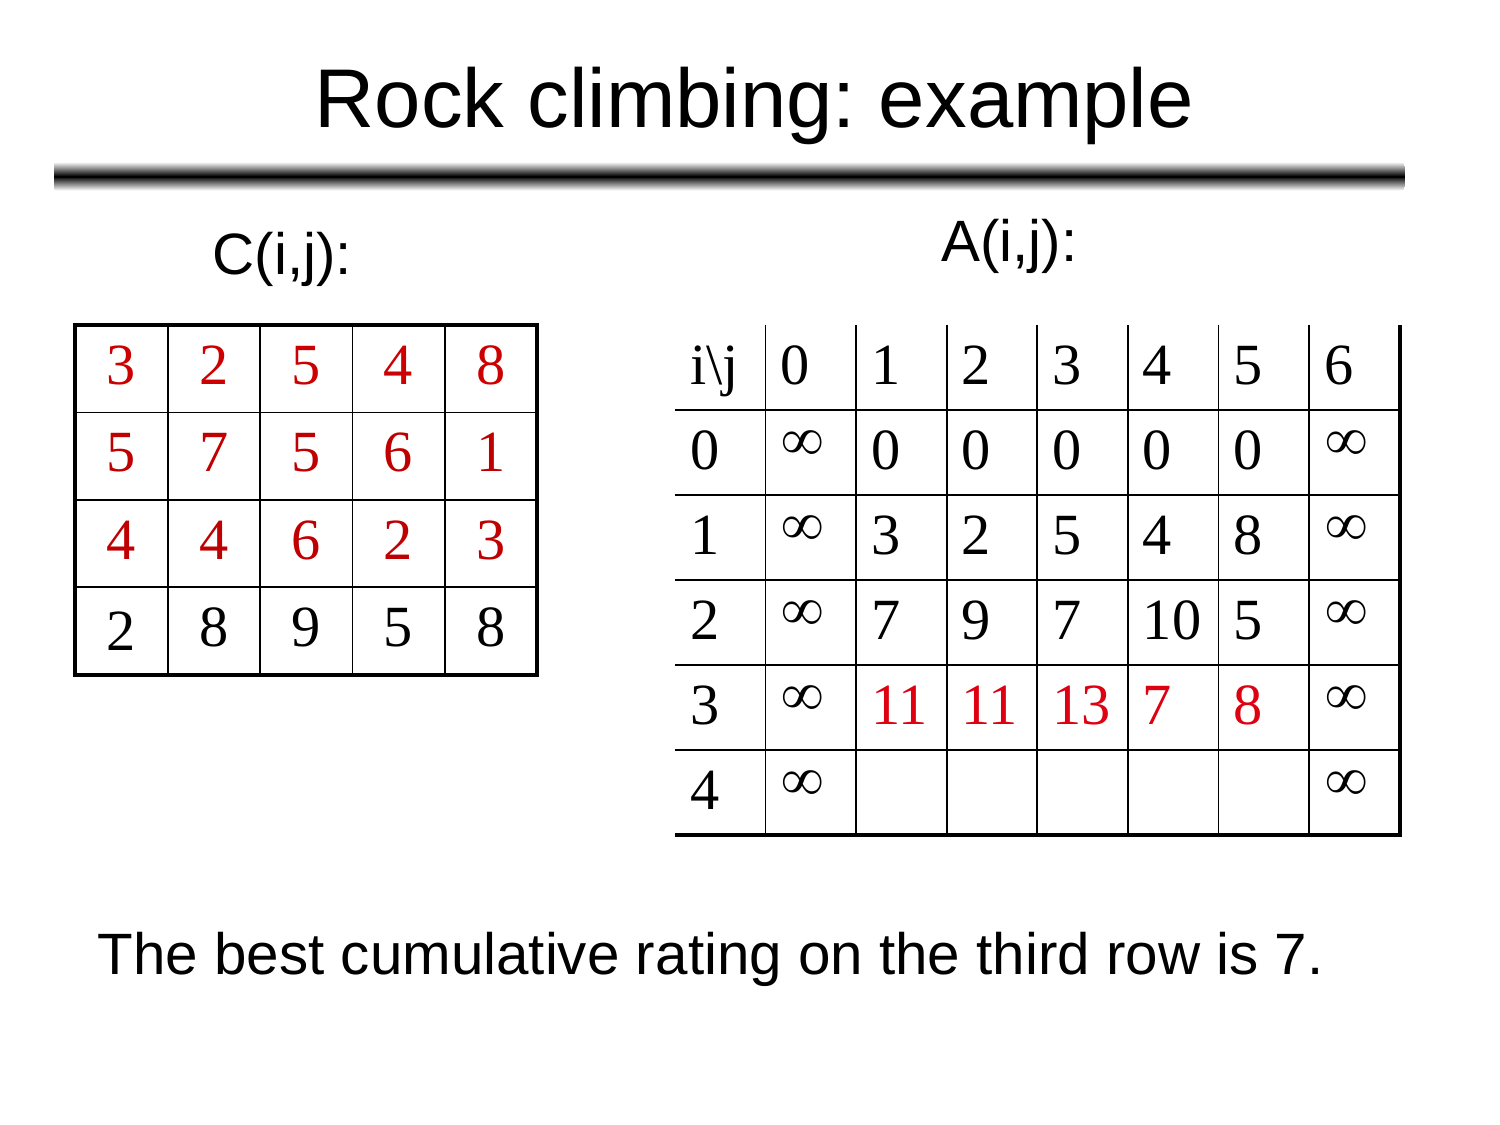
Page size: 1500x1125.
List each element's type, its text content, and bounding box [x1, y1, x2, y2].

table_header 0 [766, 325, 855, 409]
table_header 4 [1129, 325, 1218, 409]
table_cell 3 [675, 666, 765, 749]
table_cell [948, 751, 1036, 833]
table_cell 1 [446, 413, 535, 499]
table_cell 7 [169, 413, 259, 499]
table_cell [1129, 751, 1218, 833]
table_cell  [1310, 411, 1398, 494]
table_cell 13 [1038, 666, 1127, 749]
table_cell [1219, 751, 1308, 833]
table_header 1 [857, 325, 946, 409]
table_cell 5 [1038, 496, 1127, 579]
table_cell 5 [77, 413, 167, 499]
table_cell  [1310, 751, 1398, 833]
table_cell 11 [948, 666, 1036, 749]
table_cell [857, 751, 946, 833]
table_cell 2 [353, 501, 444, 586]
table_cell 6 [261, 501, 352, 586]
table_cell 7 [1038, 581, 1127, 664]
table_cell  [766, 496, 855, 579]
table_cell 8 [169, 588, 259, 673]
table_header 5 [261, 327, 352, 412]
table_cell 4 [169, 501, 259, 586]
table_cell 9 [948, 581, 1036, 664]
table_cell 0 [1038, 411, 1127, 494]
table_cell  [1310, 581, 1398, 664]
table_header 4 [353, 327, 444, 412]
table_cell  [1310, 666, 1398, 749]
table_cell 4 [1129, 496, 1218, 579]
table_cell 0 [675, 411, 765, 494]
table_header 2 [948, 325, 1036, 409]
table_cell  [766, 581, 855, 664]
table_cell 2 [948, 496, 1036, 579]
table_cell 7 [857, 581, 946, 664]
table_cell 5 [1219, 581, 1308, 664]
table_cell  [766, 411, 855, 494]
table_cell 5 [353, 588, 444, 673]
text_box C(i,j): [198, 216, 368, 295]
table_cell 0 [1129, 411, 1218, 494]
table_cell 10 [1129, 581, 1218, 664]
table_cell 3 [446, 501, 535, 586]
table_cell [1038, 751, 1127, 833]
table_header 5 [1219, 325, 1308, 409]
table_cell 4 [77, 501, 167, 586]
table_cell 6 [353, 413, 444, 499]
text_box The best cumulative rating on the third row is 7. [82, 916, 1341, 995]
table_cell 8 [1219, 496, 1308, 579]
table_cell 2 [675, 581, 765, 664]
title Rock climbing: example [116, 0, 1393, 188]
table_cell 4 [675, 751, 765, 833]
table_header 6 [1310, 325, 1398, 409]
table_header i\j [675, 325, 765, 409]
table_cell 0 [857, 411, 946, 494]
table_header 3 [77, 327, 167, 412]
table_cell  [766, 751, 855, 833]
table_header 8 [446, 327, 535, 412]
table_cell  [1310, 496, 1398, 579]
table_cell 1 [675, 496, 765, 579]
table_cell 3 [857, 496, 946, 579]
table_cell 0 [1219, 411, 1308, 494]
table_header 2 [169, 327, 259, 412]
table_cell 2 [77, 588, 167, 673]
table_cell 7 [1129, 666, 1218, 749]
table_cell 11 [857, 666, 946, 749]
table_cell 8 [1219, 666, 1308, 749]
table_cell 5 [261, 413, 352, 499]
table_cell 8 [446, 588, 535, 673]
table_cell  [766, 666, 855, 749]
table_cell 9 [261, 588, 352, 673]
text_box A(i,j): [926, 204, 1093, 282]
table_header 3 [1038, 325, 1127, 409]
table_cell 0 [948, 411, 1036, 494]
